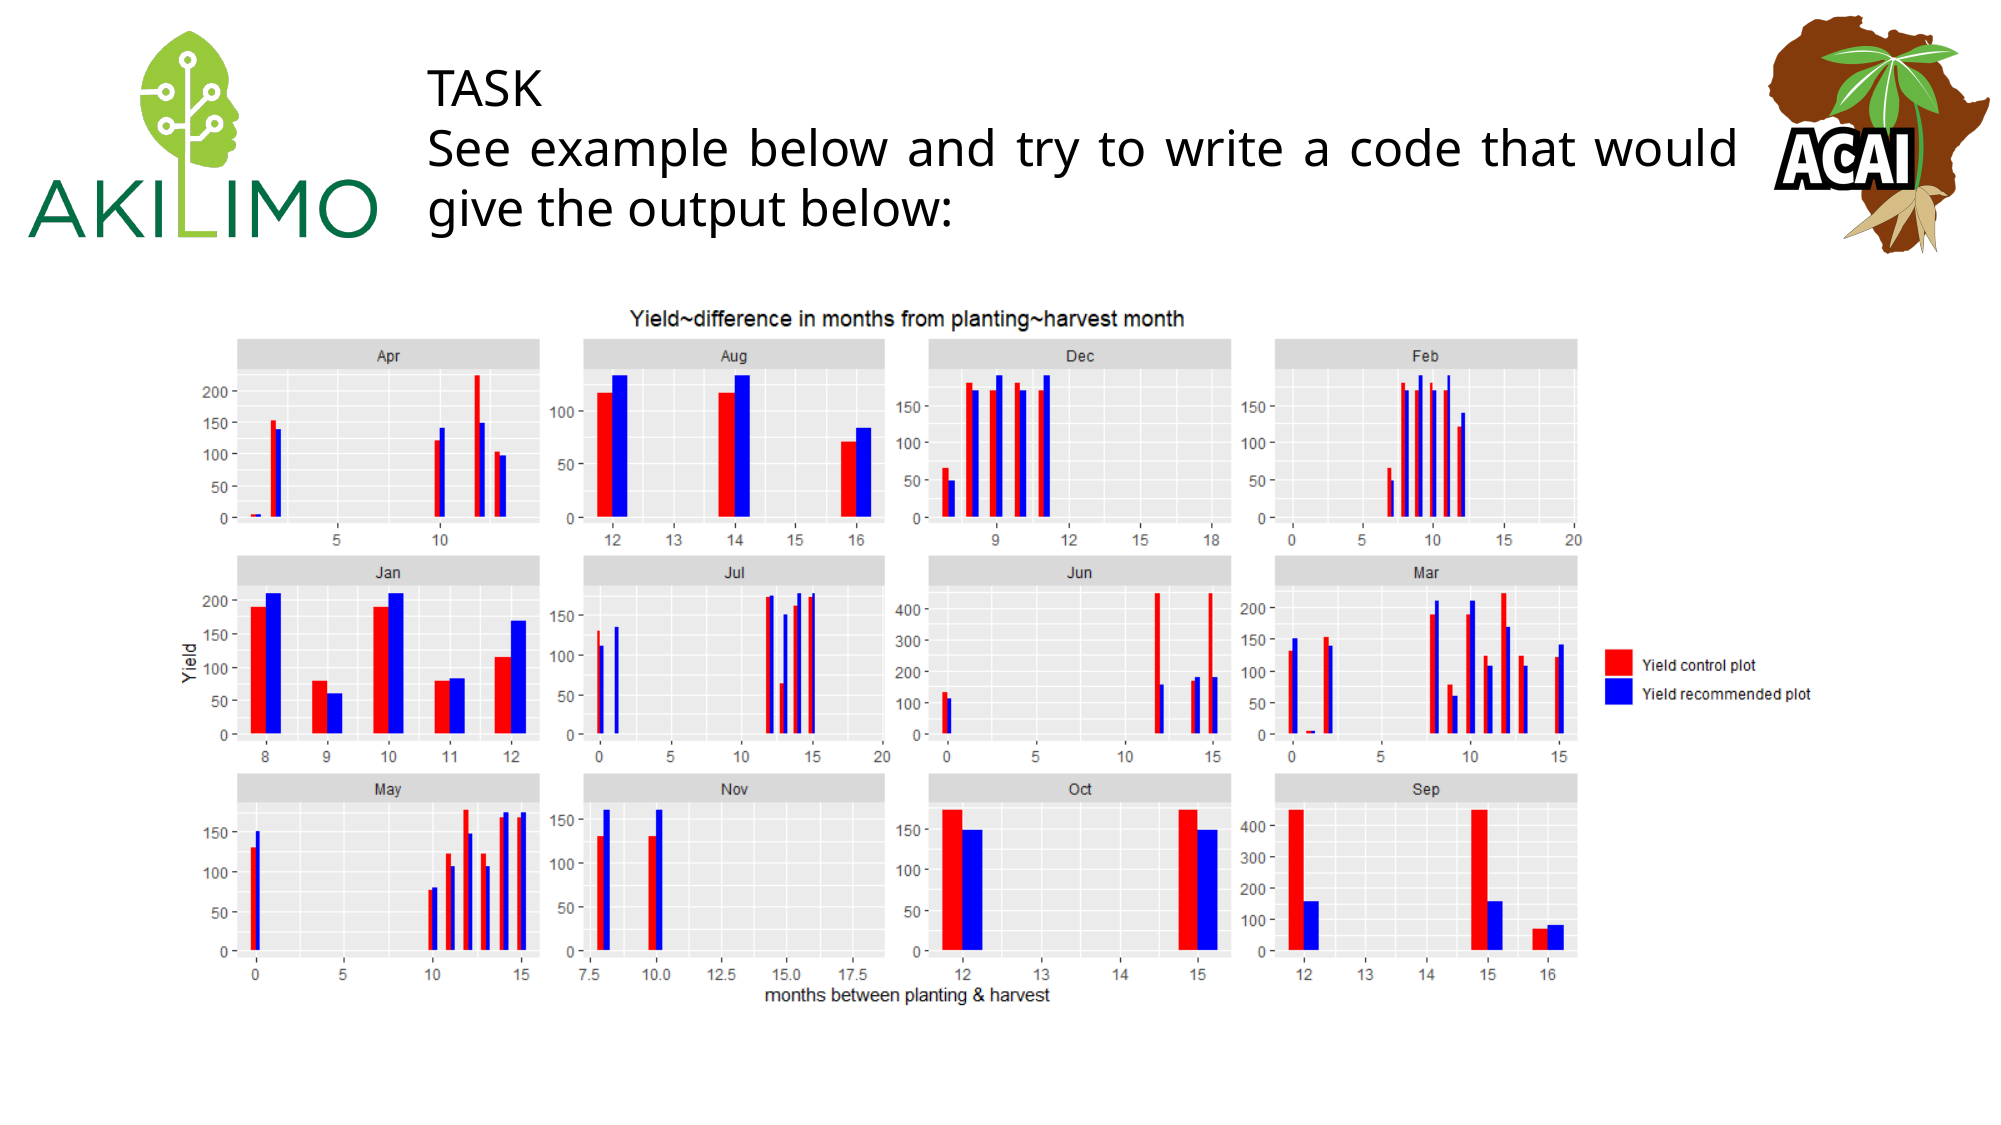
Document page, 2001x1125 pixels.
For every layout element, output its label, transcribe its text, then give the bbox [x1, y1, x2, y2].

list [171, 299, 1829, 1014]
text_box TASK See example below and try to write a code that would give the output below: [412, 49, 1755, 244]
picture [28, 31, 377, 238]
picture [1768, 15, 1990, 254]
